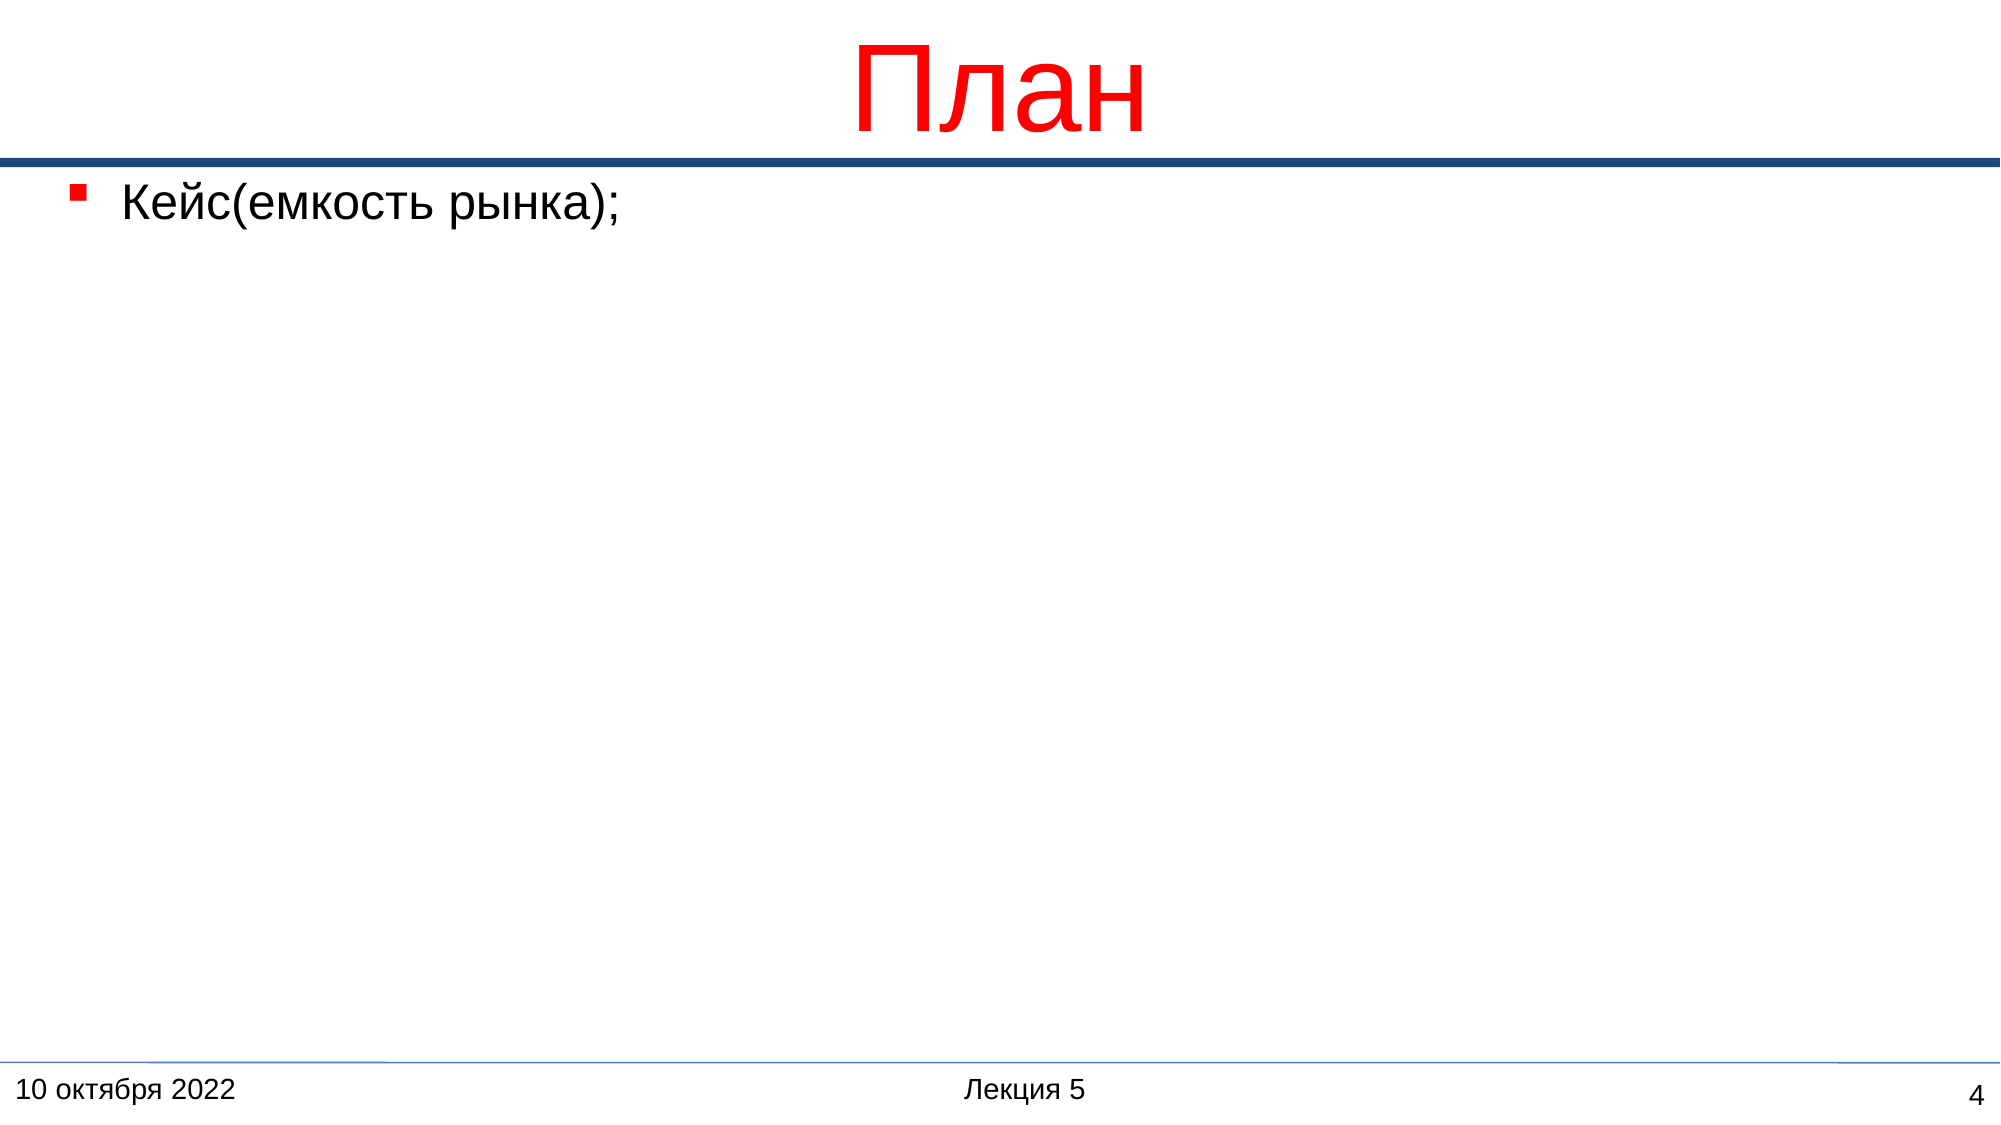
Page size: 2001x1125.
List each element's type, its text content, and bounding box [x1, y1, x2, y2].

slide_number 10 октября 2022 [0, 1062, 433, 1125]
list Кейс(емкость рынка); [50, 162, 1950, 1062]
footer Лекция 5 [433, 1062, 1616, 1125]
slide_number 4 [1616, 1062, 2000, 1125]
title План [0, 0, 2000, 163]
